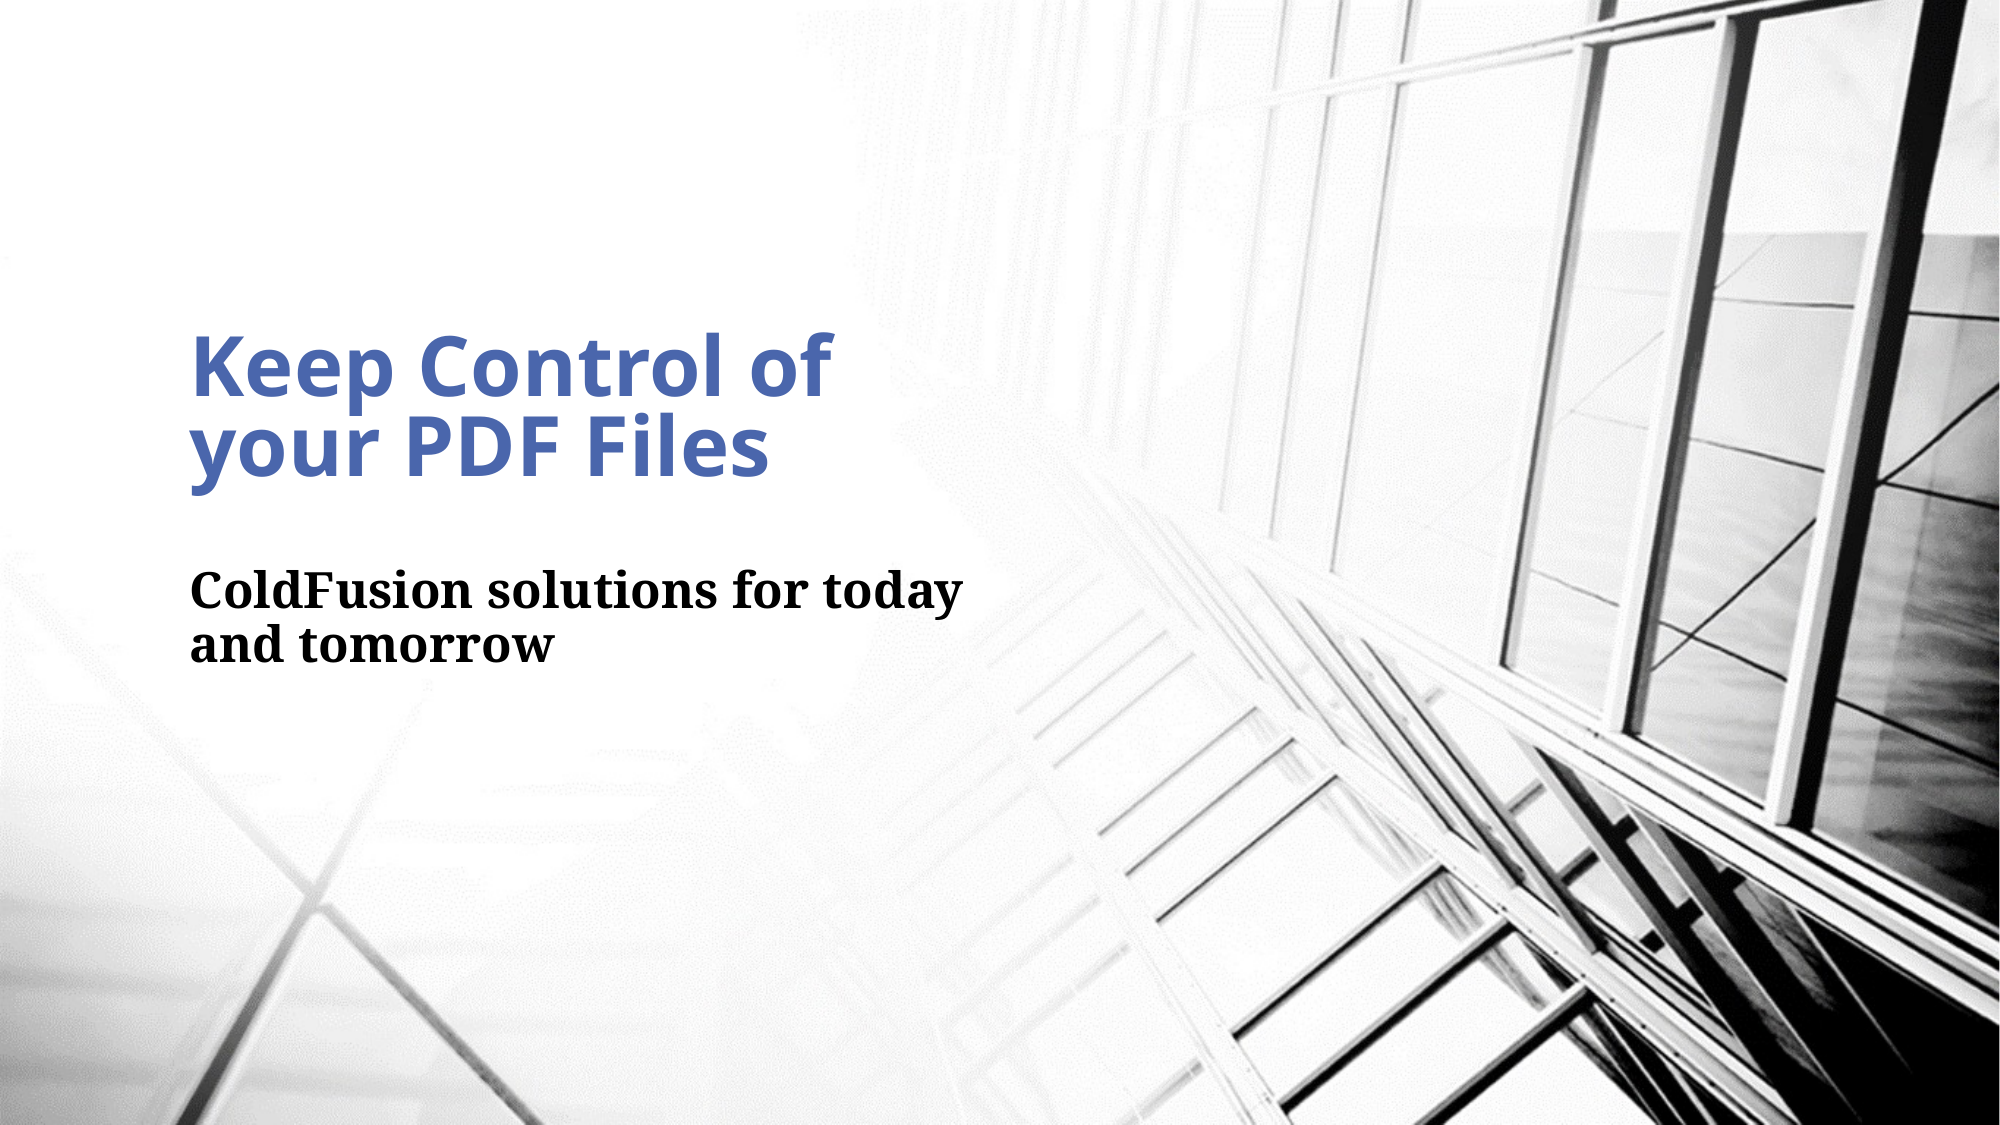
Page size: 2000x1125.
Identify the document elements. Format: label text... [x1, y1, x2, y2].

picture [0, 0, 2000, 1125]
title Keep Control of your PDF Files [174, 87, 1000, 500]
subtitle ColdFusion solutions for today and tomorrow [174, 558, 1000, 788]
